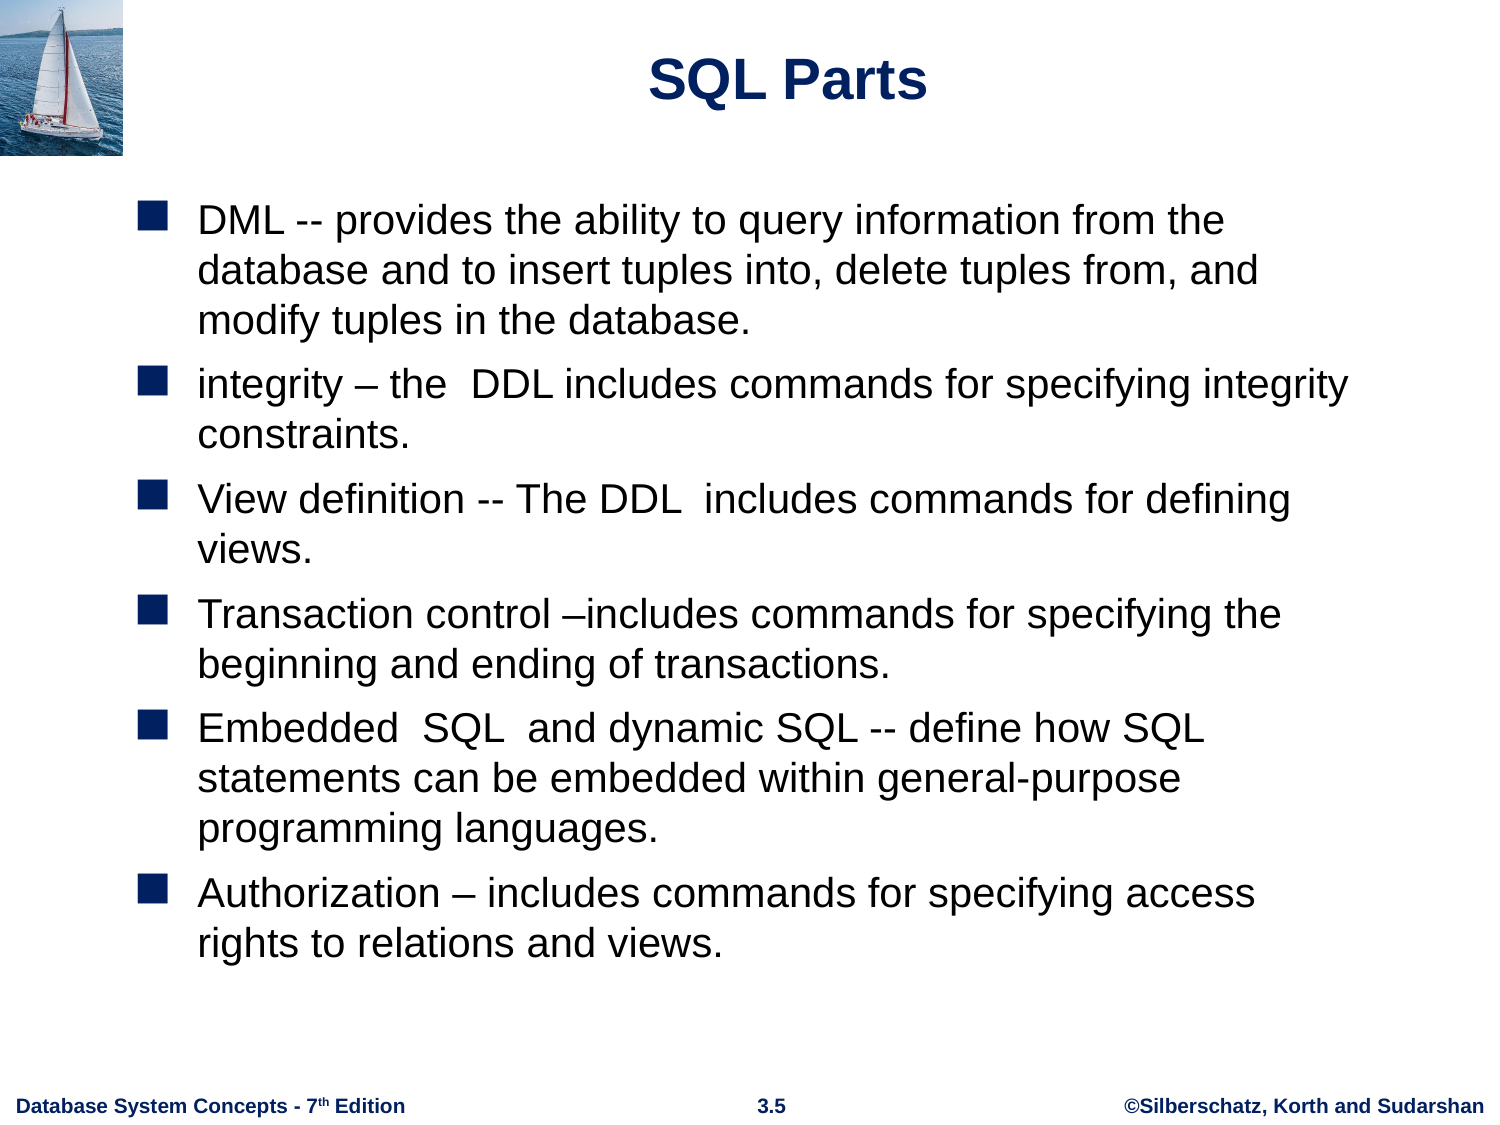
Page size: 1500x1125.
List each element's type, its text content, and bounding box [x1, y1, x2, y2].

title SQL Parts [125, 18, 1452, 120]
picture [0, 0, 123, 156]
list DML -- provides the ability to query information from the database and to insert tuples into, delete tuples from, and modify tuples in the database. integrity – the DDL includes commands for specifying integrity constraints. View definition -- The DDL includes commands for defining views. Transaction control –includes commands for specifying the beginning and ending of transactions. Embedded SQL and dynamic SQL -- define how SQL statements can be embedded within general-purpose programming languages. Authorization – includes commands for specifying access rights to relations and views. [126, 185, 1371, 993]
